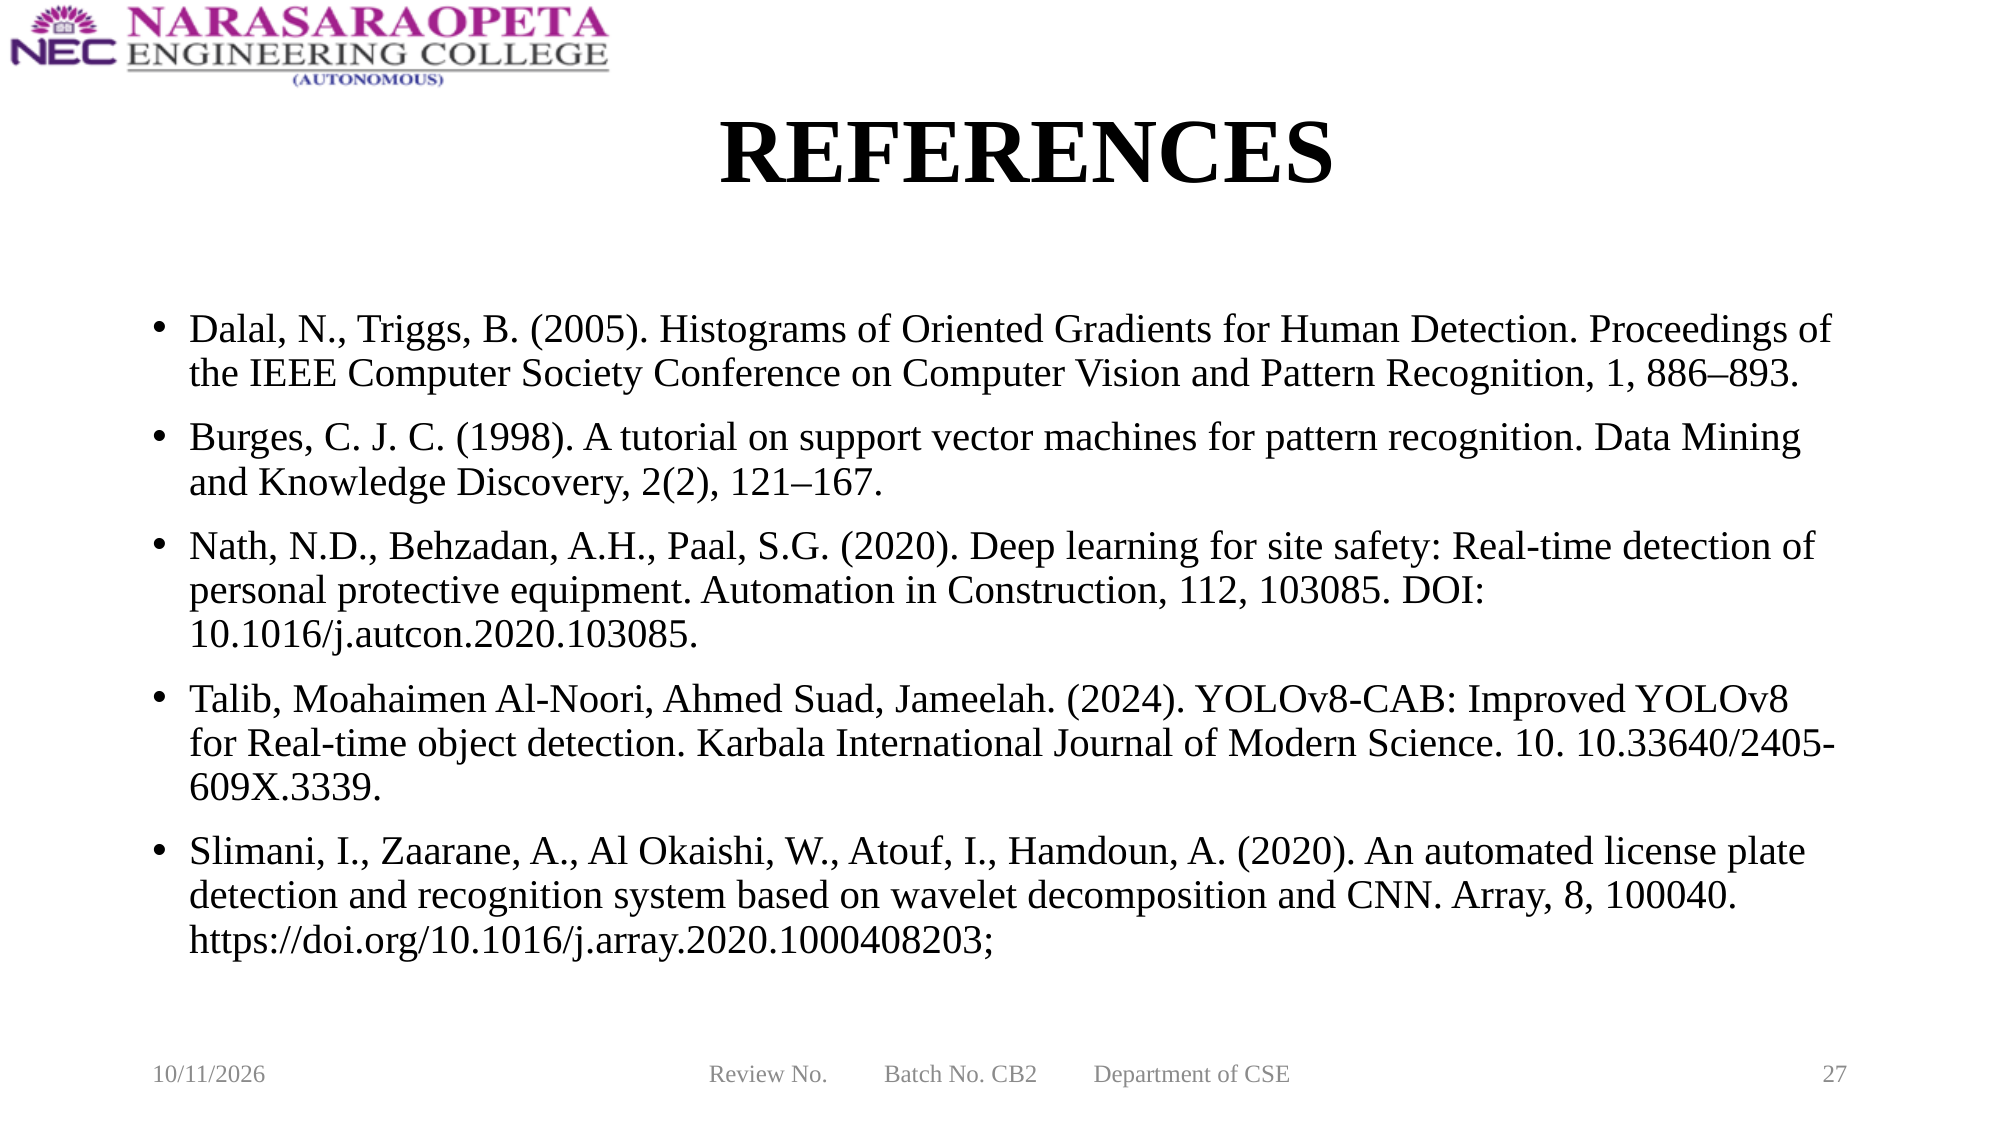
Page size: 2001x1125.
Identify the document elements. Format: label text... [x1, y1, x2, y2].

slide_number 27 [1412, 1042, 1863, 1103]
picture [0, 0, 1280, 719]
title REFERENCES [193, 59, 1863, 245]
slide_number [137, 1042, 588, 1103]
list Dalal, N., Triggs, B. (2005). Histograms of Oriented Gradients for Human Detection. Proceedings of the IEEE Computer Society Conference on Computer Vision and Pattern Recognition, 1, 886–893. Burges, C. J. C. (1998). A tutorial on support vector machines for pattern recognition. Data Mining and Knowledge Discovery, 2(2), 121–167. Nath, N.D., Behzadan, A.H., Paal, S.G. (2020). Deep learning for site safety: Real-time detection of personal protective equipment. Automation in Construction, 112, 103085. DOI: 10.1016/j.autcon.2020.103085. Talib, Moahaimen Al-Noori, Ahmed Suad, Jameelah. (2024). YOLOv8-CAB: Improved YOLOv8 for Real-time object detection. Karbala International Journal of Modern Science. 10. 10.33640/2405-609X.3339. Slimani, I., Zaarane, A., Al Okaishi, W., Atouf, I., Hamdoun, A. (2020). An automated license plate detection and recognition system based on wavelet decomposition and CNN. Array, 8, 100040. https://doi.org/10.1016/j.array.2020.1000408203; [137, 299, 1863, 1014]
footer Review No. Batch No. CB2 Department of CSE [662, 1042, 1338, 1103]
